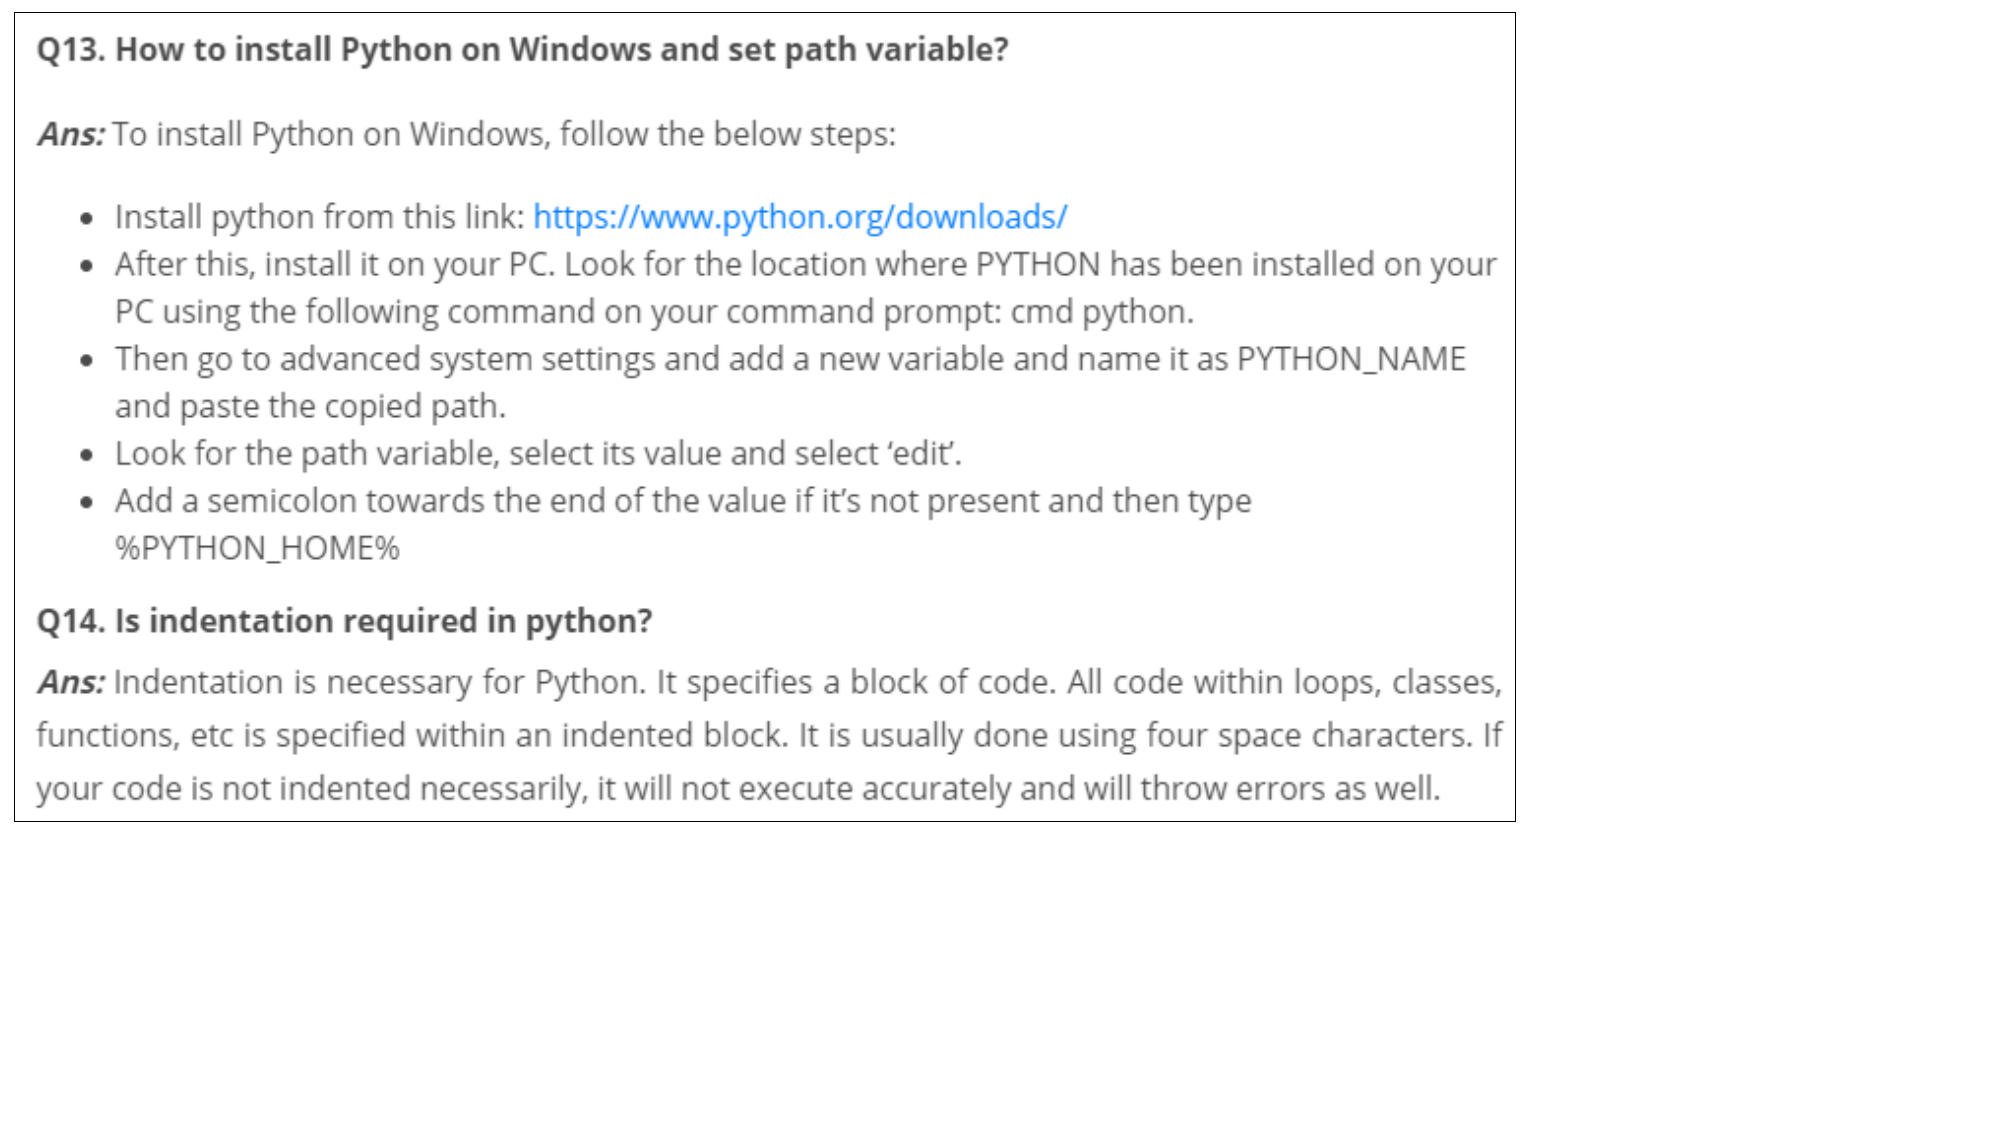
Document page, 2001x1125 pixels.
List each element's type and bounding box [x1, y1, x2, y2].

picture [14, 12, 1516, 822]
